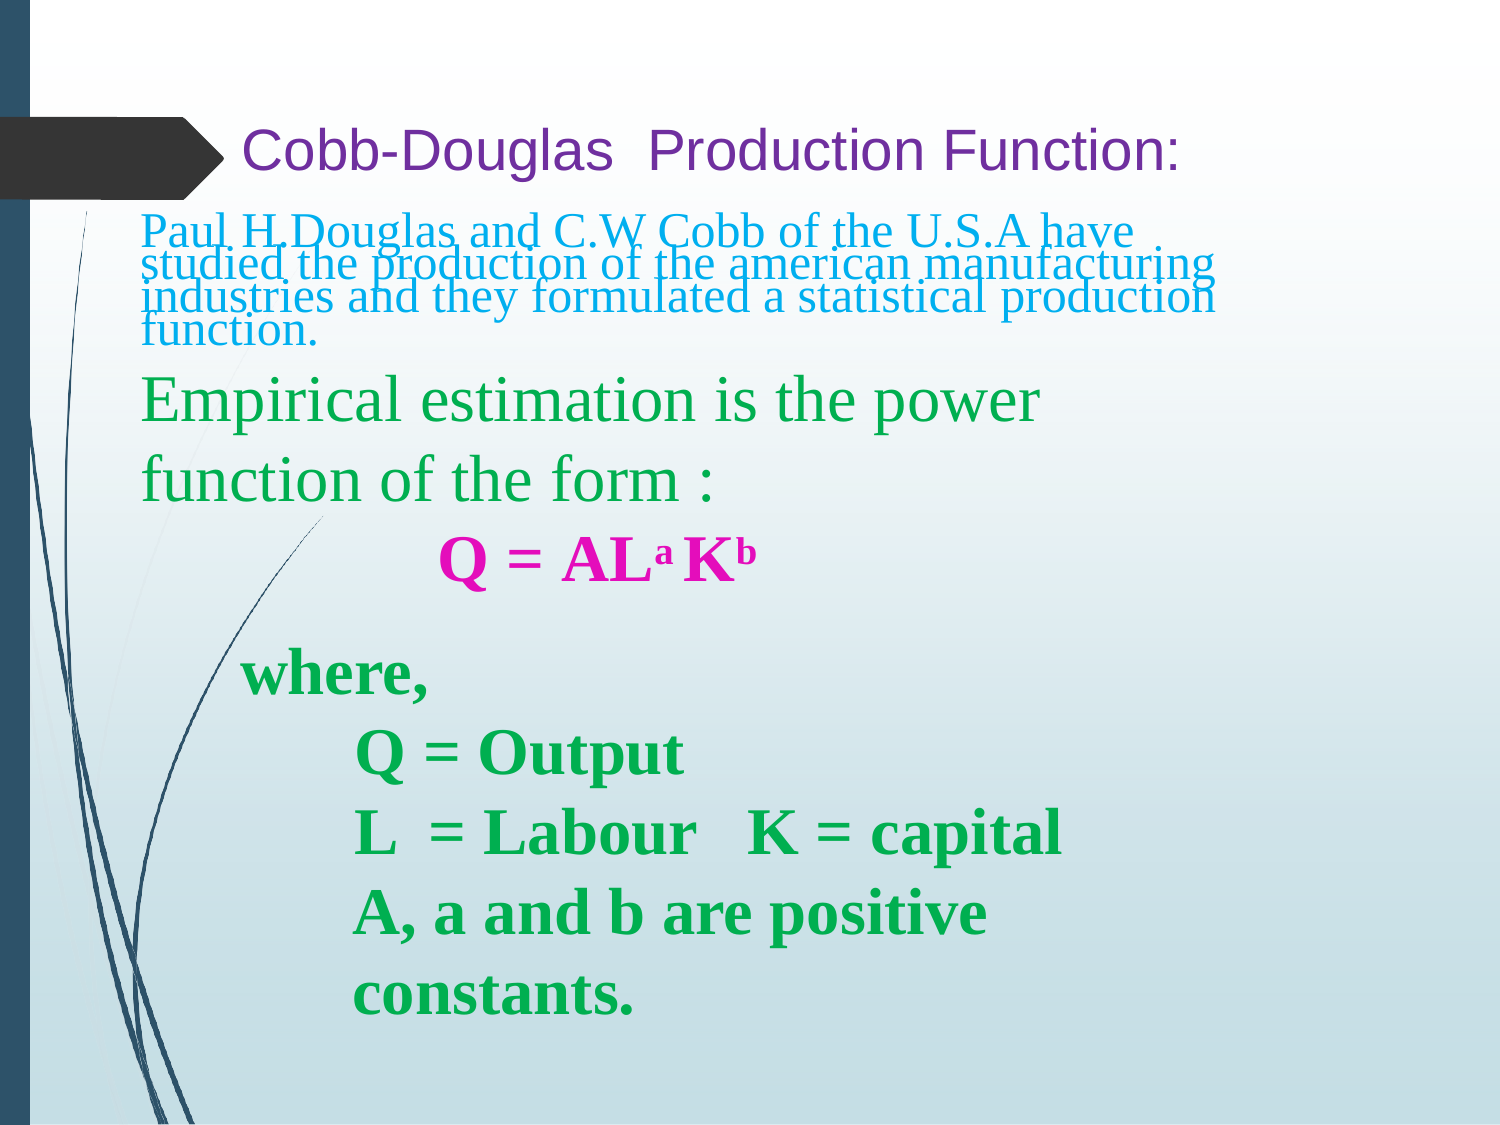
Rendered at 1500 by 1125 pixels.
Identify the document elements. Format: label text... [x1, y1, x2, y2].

picture [30, 0, 1500, 1125]
title Cobb-Douglas Production Function: [160, 112, 1340, 184]
list Paul H.Douglas and C.W Cobb of the U.S.A have studied the production of the american manufacturing industries and they formulated a statistical production function. Empirical estimation is the power function of the form : Q = ALa Kb where, Q = Output L = Labour K = capital A, a and b are positive constants. [129, 224, 1263, 1040]
